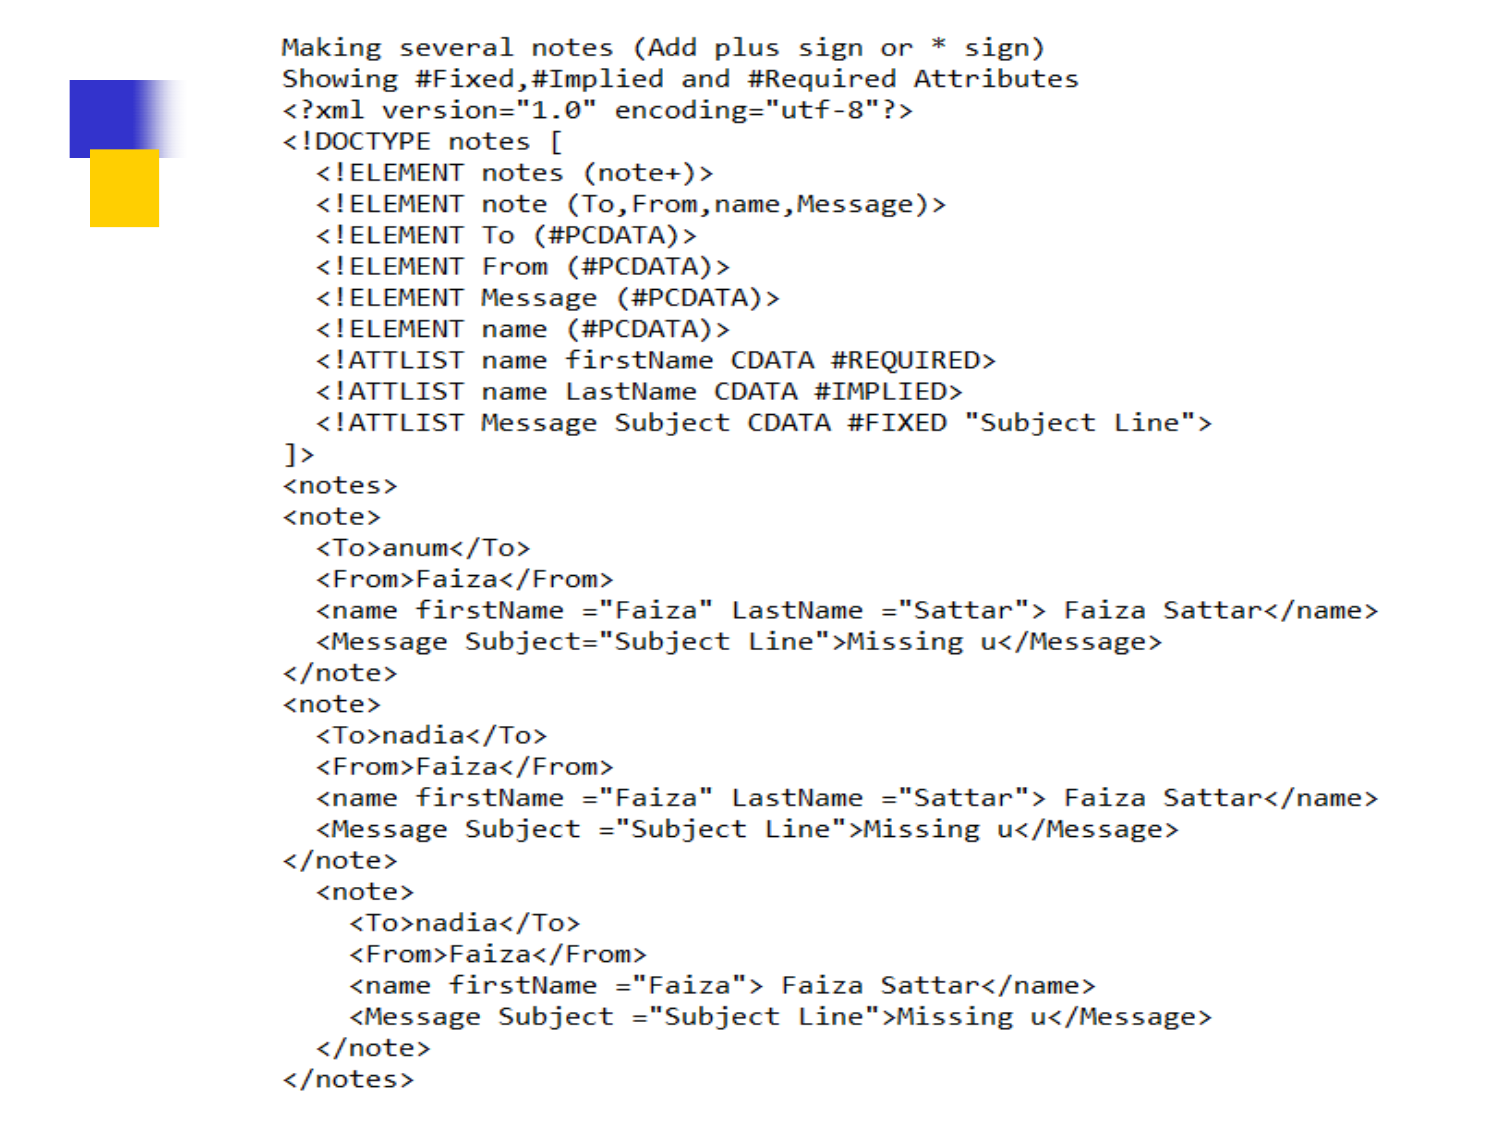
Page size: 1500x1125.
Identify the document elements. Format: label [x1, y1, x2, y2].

picture [132, 80, 187, 158]
picture [274, 28, 1401, 1098]
